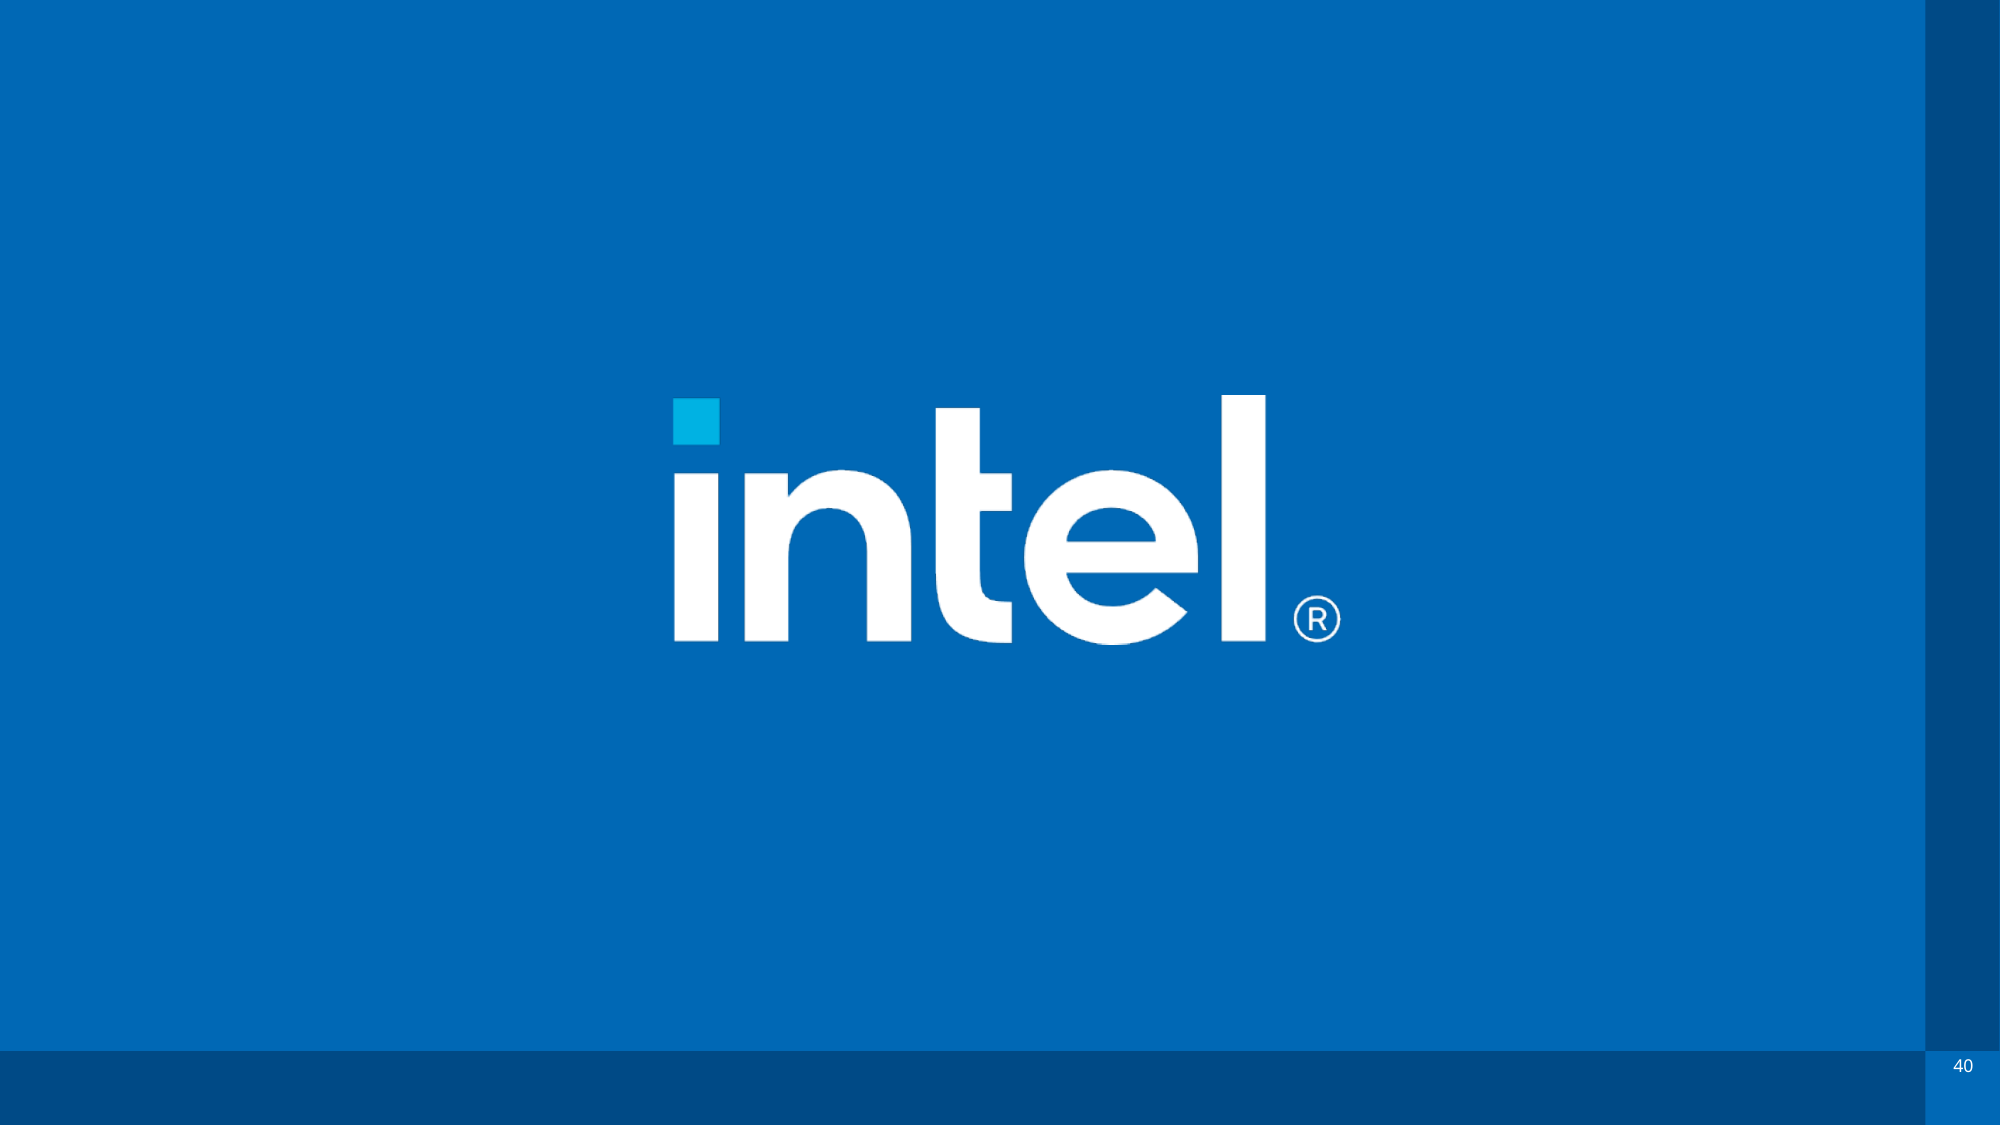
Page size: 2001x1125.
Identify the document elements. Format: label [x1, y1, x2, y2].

picture [672, 395, 1342, 645]
